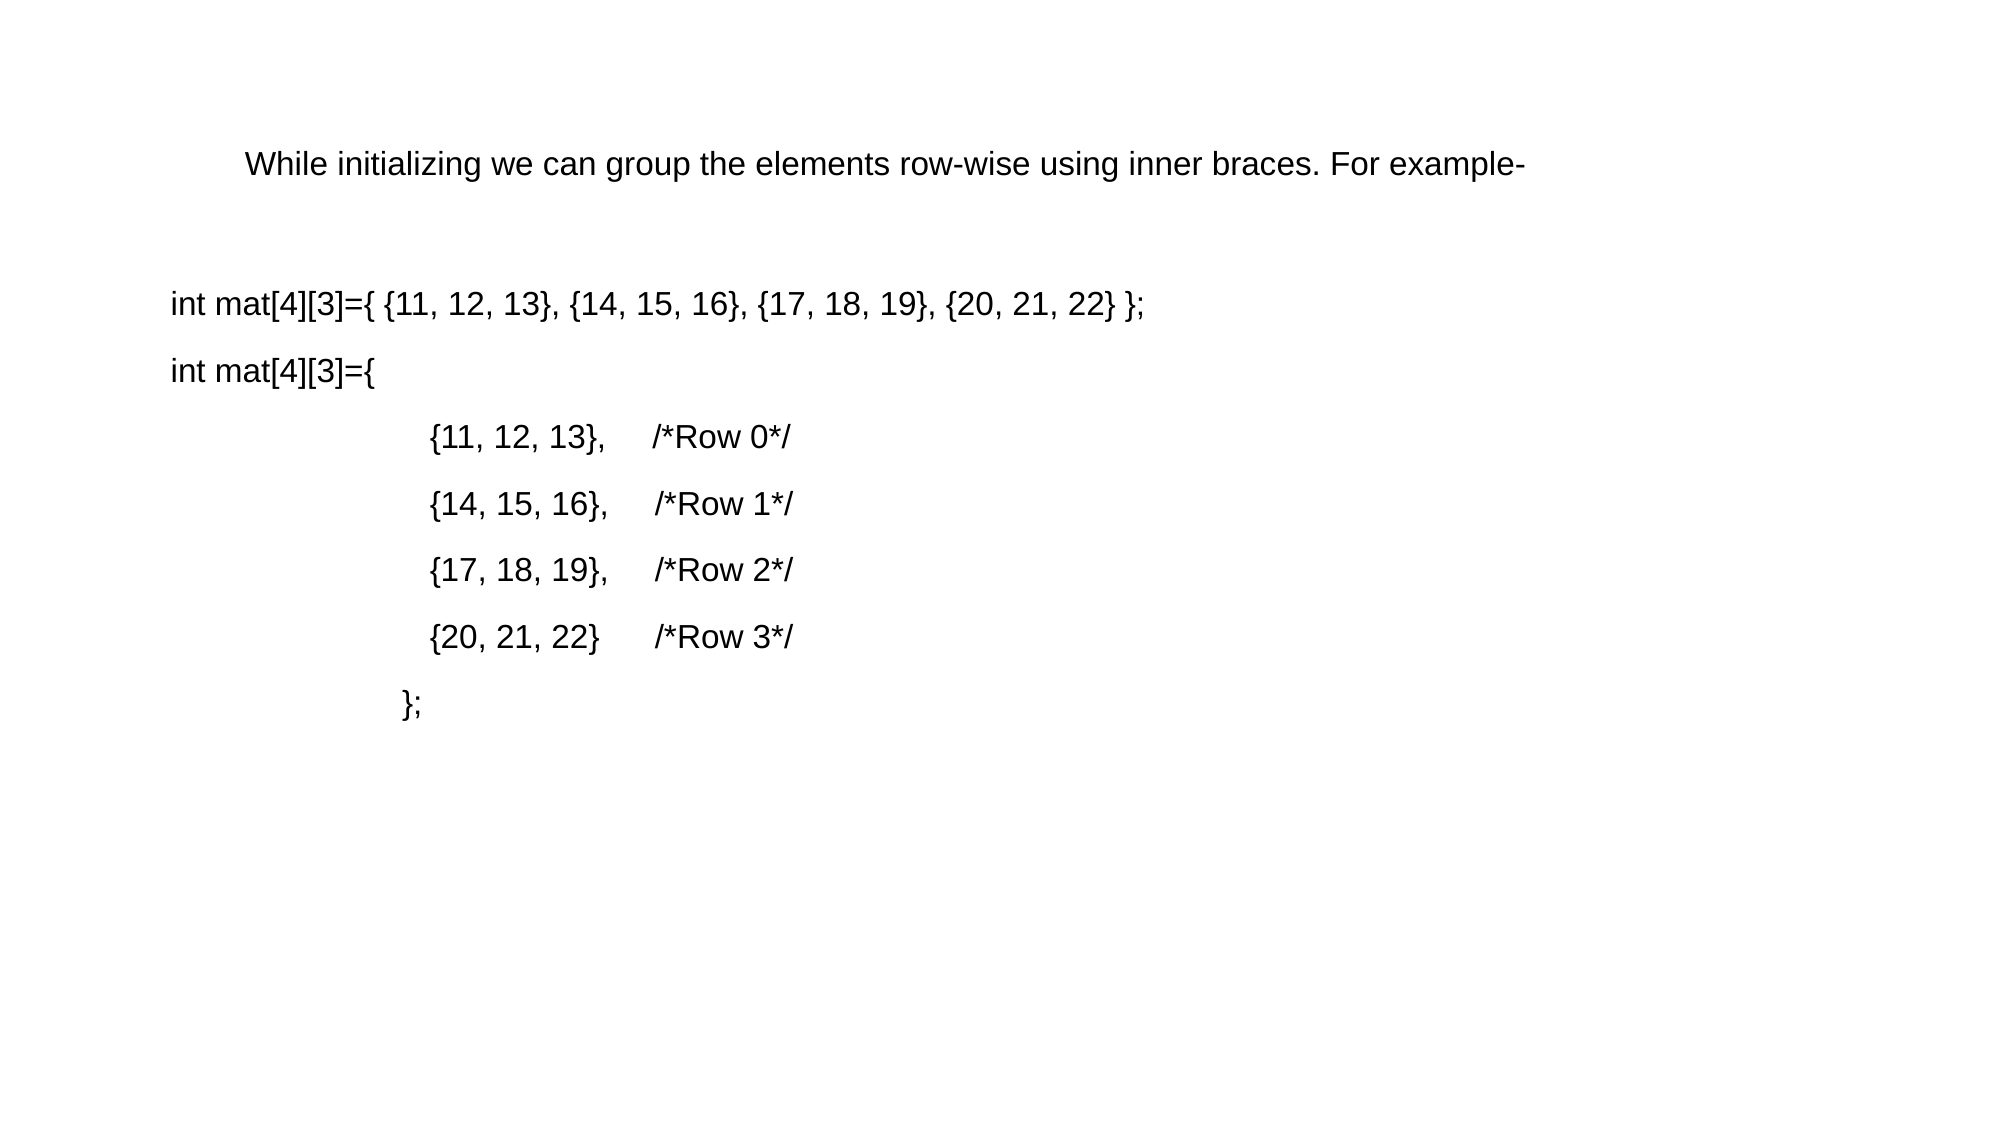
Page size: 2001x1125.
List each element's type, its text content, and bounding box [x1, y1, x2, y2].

list While initializing we can group the elements row-wise using inner braces. For example- int mat[4][3]={ {11, 12, 13}, {14, 15, 16}, {17, 18, 19}, {20, 21, 22} }; int mat[4][3]={ {11, 12, 13}, /*Row 0*/ {14, 15, 16}, /*Row 1*/ {17, 18, 19}, /*Row 2*/ {20, 21, 22} /*Row 3*/ }; [137, 61, 1863, 1056]
